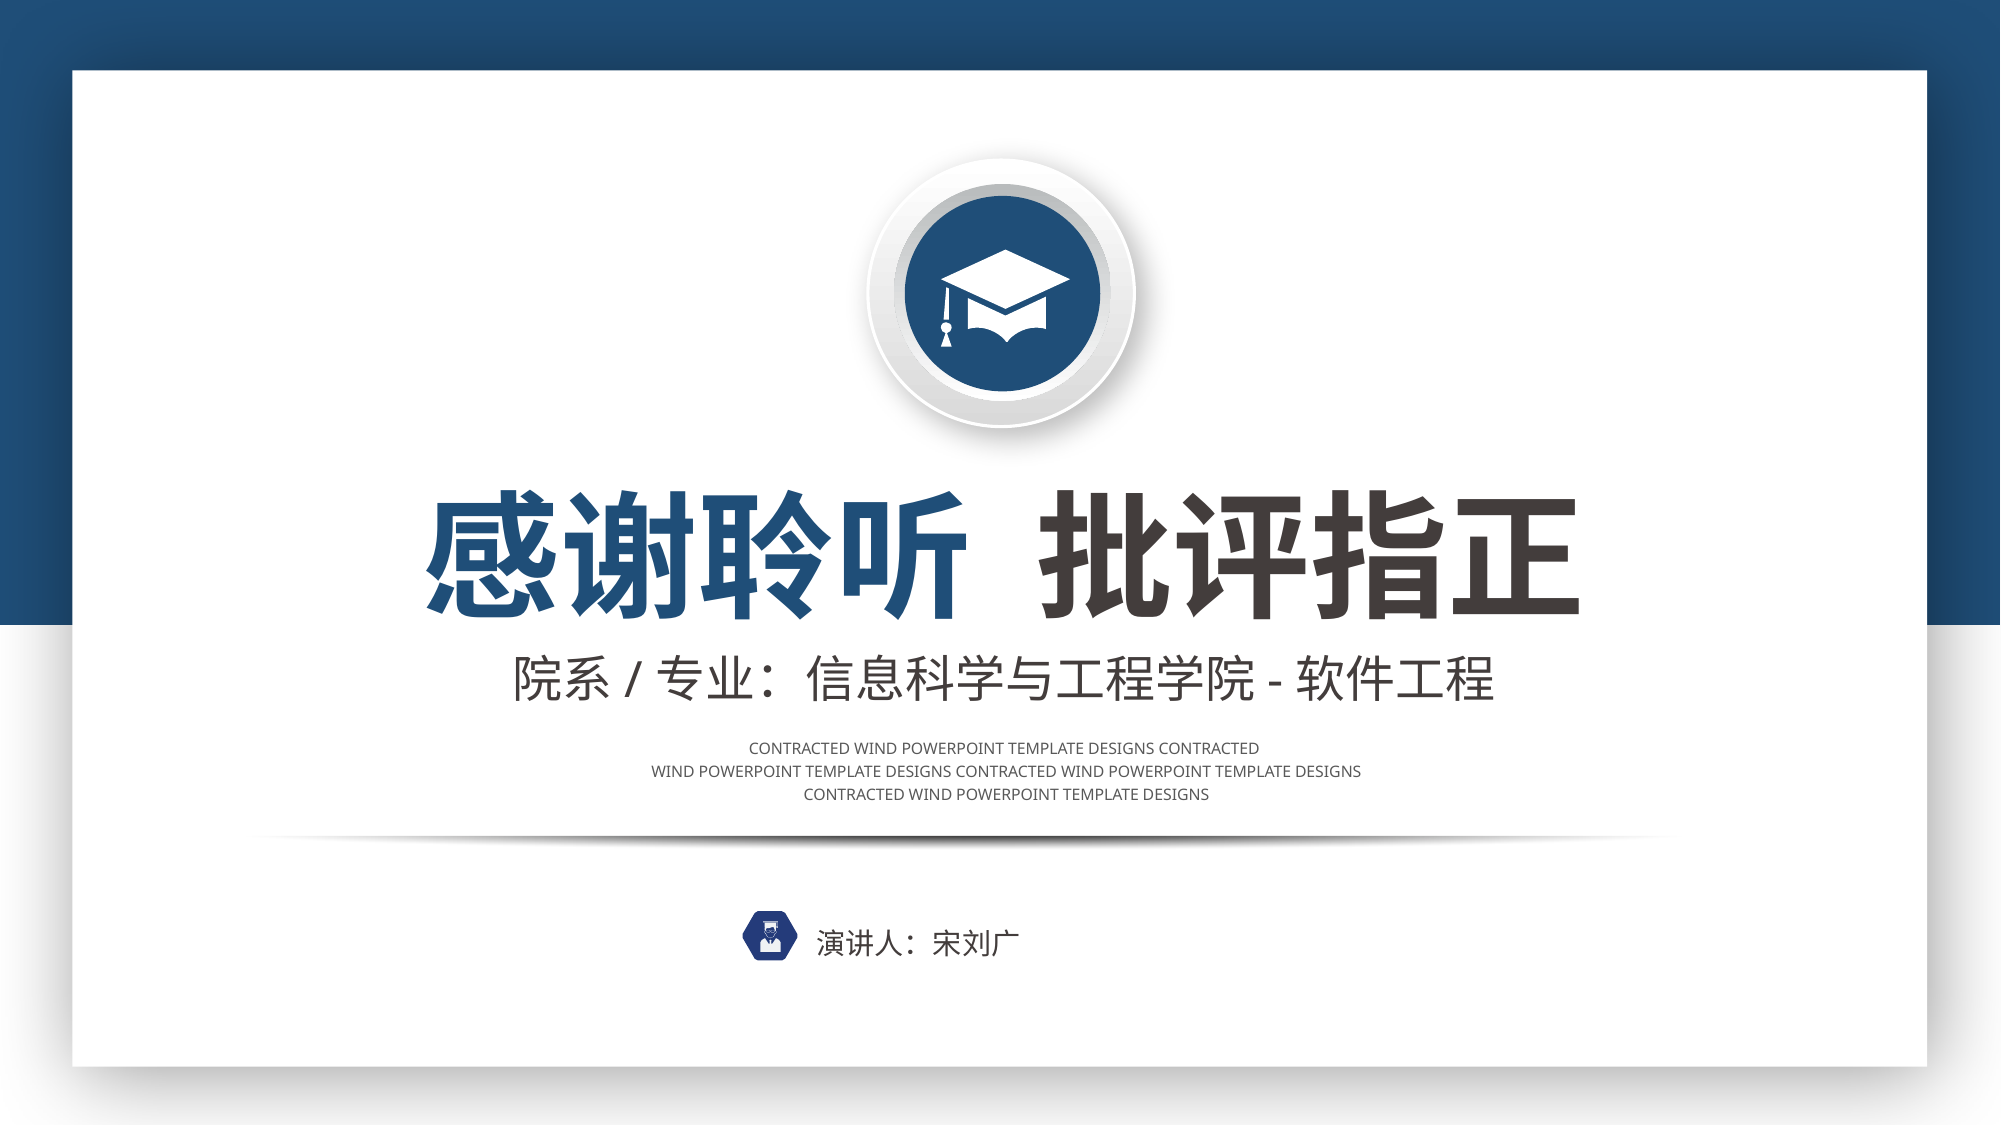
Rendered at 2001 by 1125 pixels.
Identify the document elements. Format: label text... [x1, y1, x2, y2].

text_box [867, 160, 1135, 427]
text_box CONTRACTED WIND POWERPOINT TEMPLATE DESIGNS CONTRACTED WIND POWERPOINT TEMPLATE DESIGNS CONTRACTED WIND POWERPOINT TEMPLATE DESIGNS CONTRACTED WIND POWERPOINT TEMPLATE DESIGNS [611, 734, 1402, 770]
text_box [741, 910, 1294, 965]
text_box 感谢聆听 批评指正 院系/专业：信息科学与工程学院-软件工程 [320, 437, 1688, 708]
picture [17, 770, 1999, 902]
